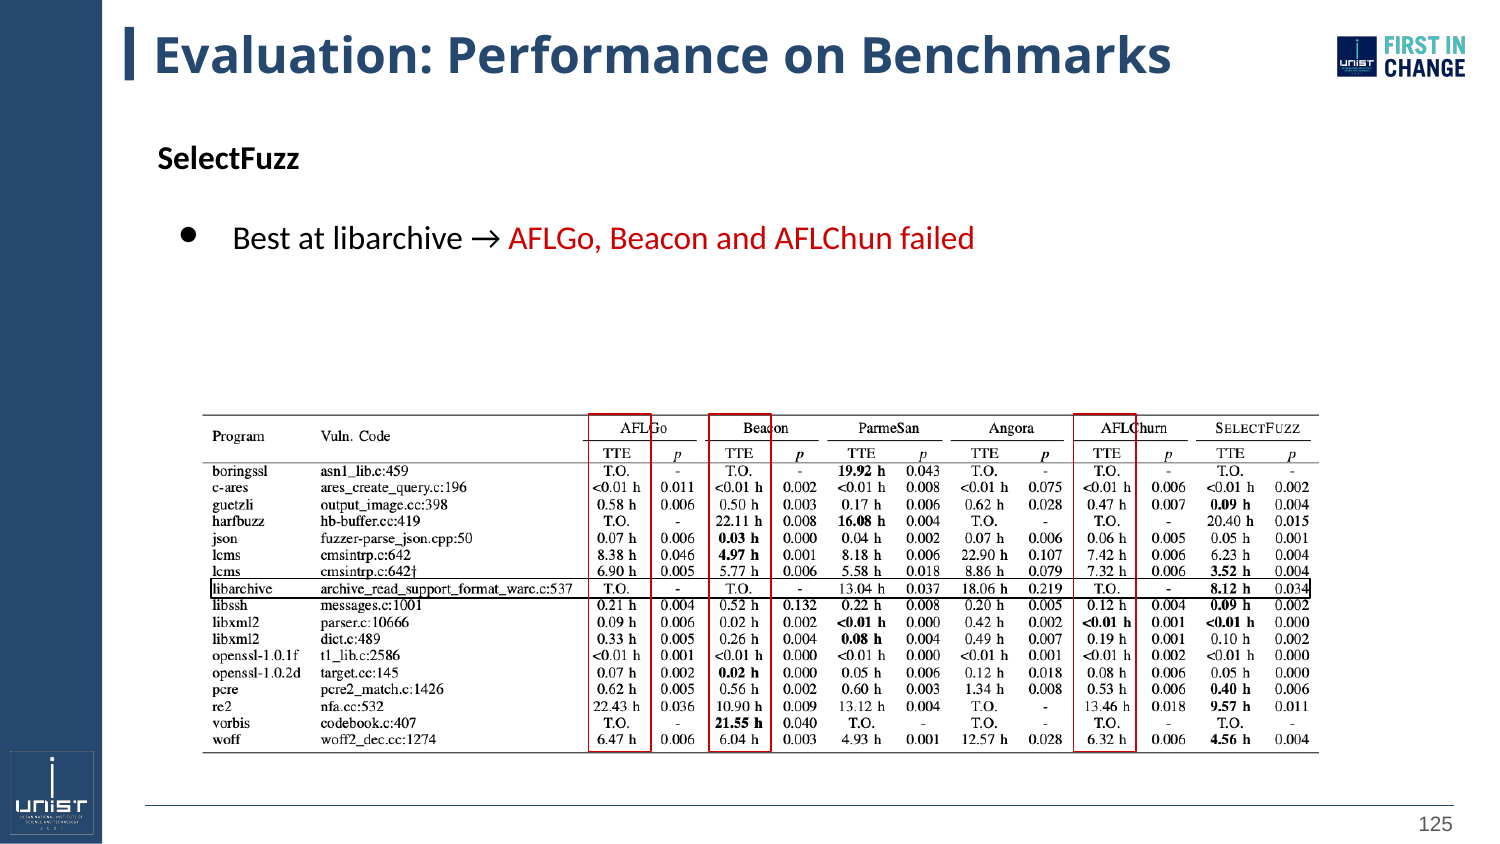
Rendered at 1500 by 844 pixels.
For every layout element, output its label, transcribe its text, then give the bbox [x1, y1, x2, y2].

slide_number 125 [1377, 790, 1468, 844]
picture [1336, 35, 1466, 78]
text_box [0, 0, 103, 844]
text_box SelectFuzz Best at libarchive → AFLGo, Beacon and AFLChun failed [142, 121, 1378, 752]
picture [189, 406, 1338, 767]
picture [6, 739, 102, 838]
text_box Evaluation: Performance on Benchmarks [142, 17, 1287, 121]
text_box [124, 26, 134, 81]
